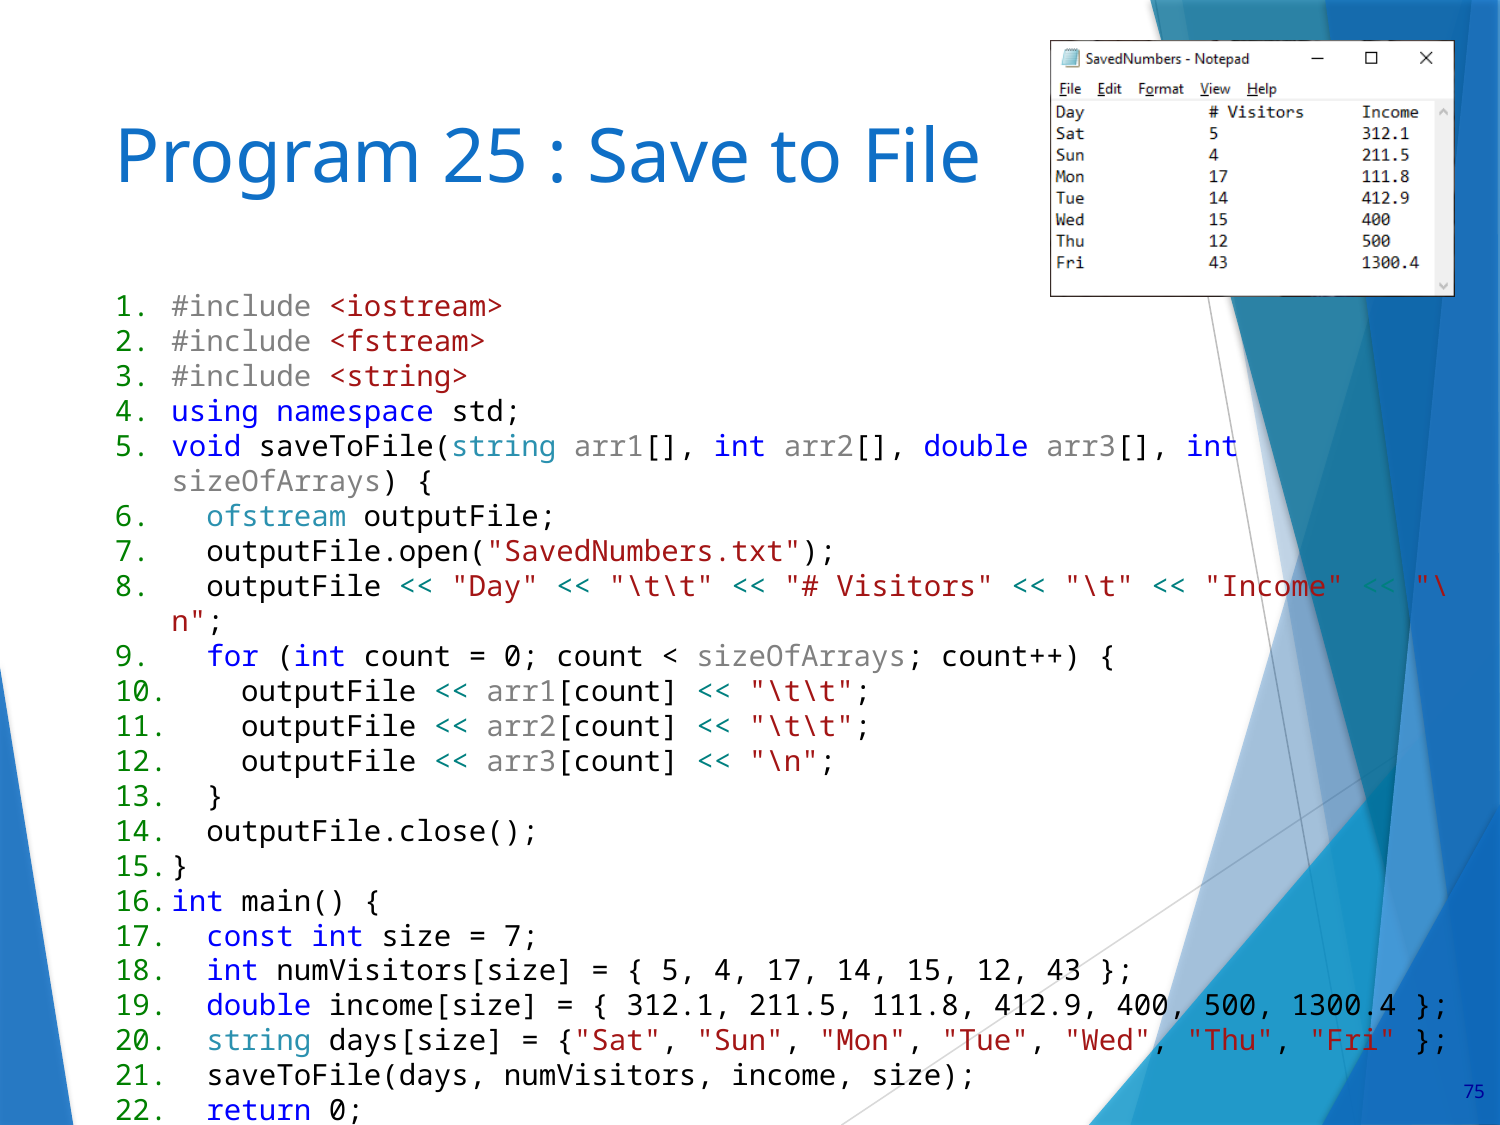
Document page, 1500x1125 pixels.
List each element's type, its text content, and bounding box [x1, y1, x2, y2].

title Program 25 : Save to File [99, 99, 1044, 279]
list #include <iostream> #include <fstream> #include <string> using namespace std; void saveToFile(string arr1[], int arr2[], double arr3[], int sizeOfArrays) { ofstream outputFile; outputFile.open("SavedNumbers.txt"); outputFile << "Day" << "\t\t" << "# Visitors" << "\t" << "Income" << "\n"; for (int count = 0; count < sizeOfArrays; count++) { outputFile << arr1[count] << "\t\t"; outputFile << arr2[count] << "\t\t"; outputFile << arr3[count] << "\n"; } outputFile.close(); } int main() { const int size = 7; int numVisitors[size] = { 5, 4, 17, 14, 15, 12, 43 }; double income[size] = { 312.1, 211.5, 111.8, 412.9, 400, 500, 1300.4 }; string days[size] = {"Sat", "Sun", "Mon", "Tue", "Wed", "Thu", "Fri" }; saveToFile(days, numVisitors, income, size); return 0; } [99, 279, 1480, 1100]
picture [1049, 39, 1456, 298]
slide_number 75 [1415, 1062, 1500, 1123]
